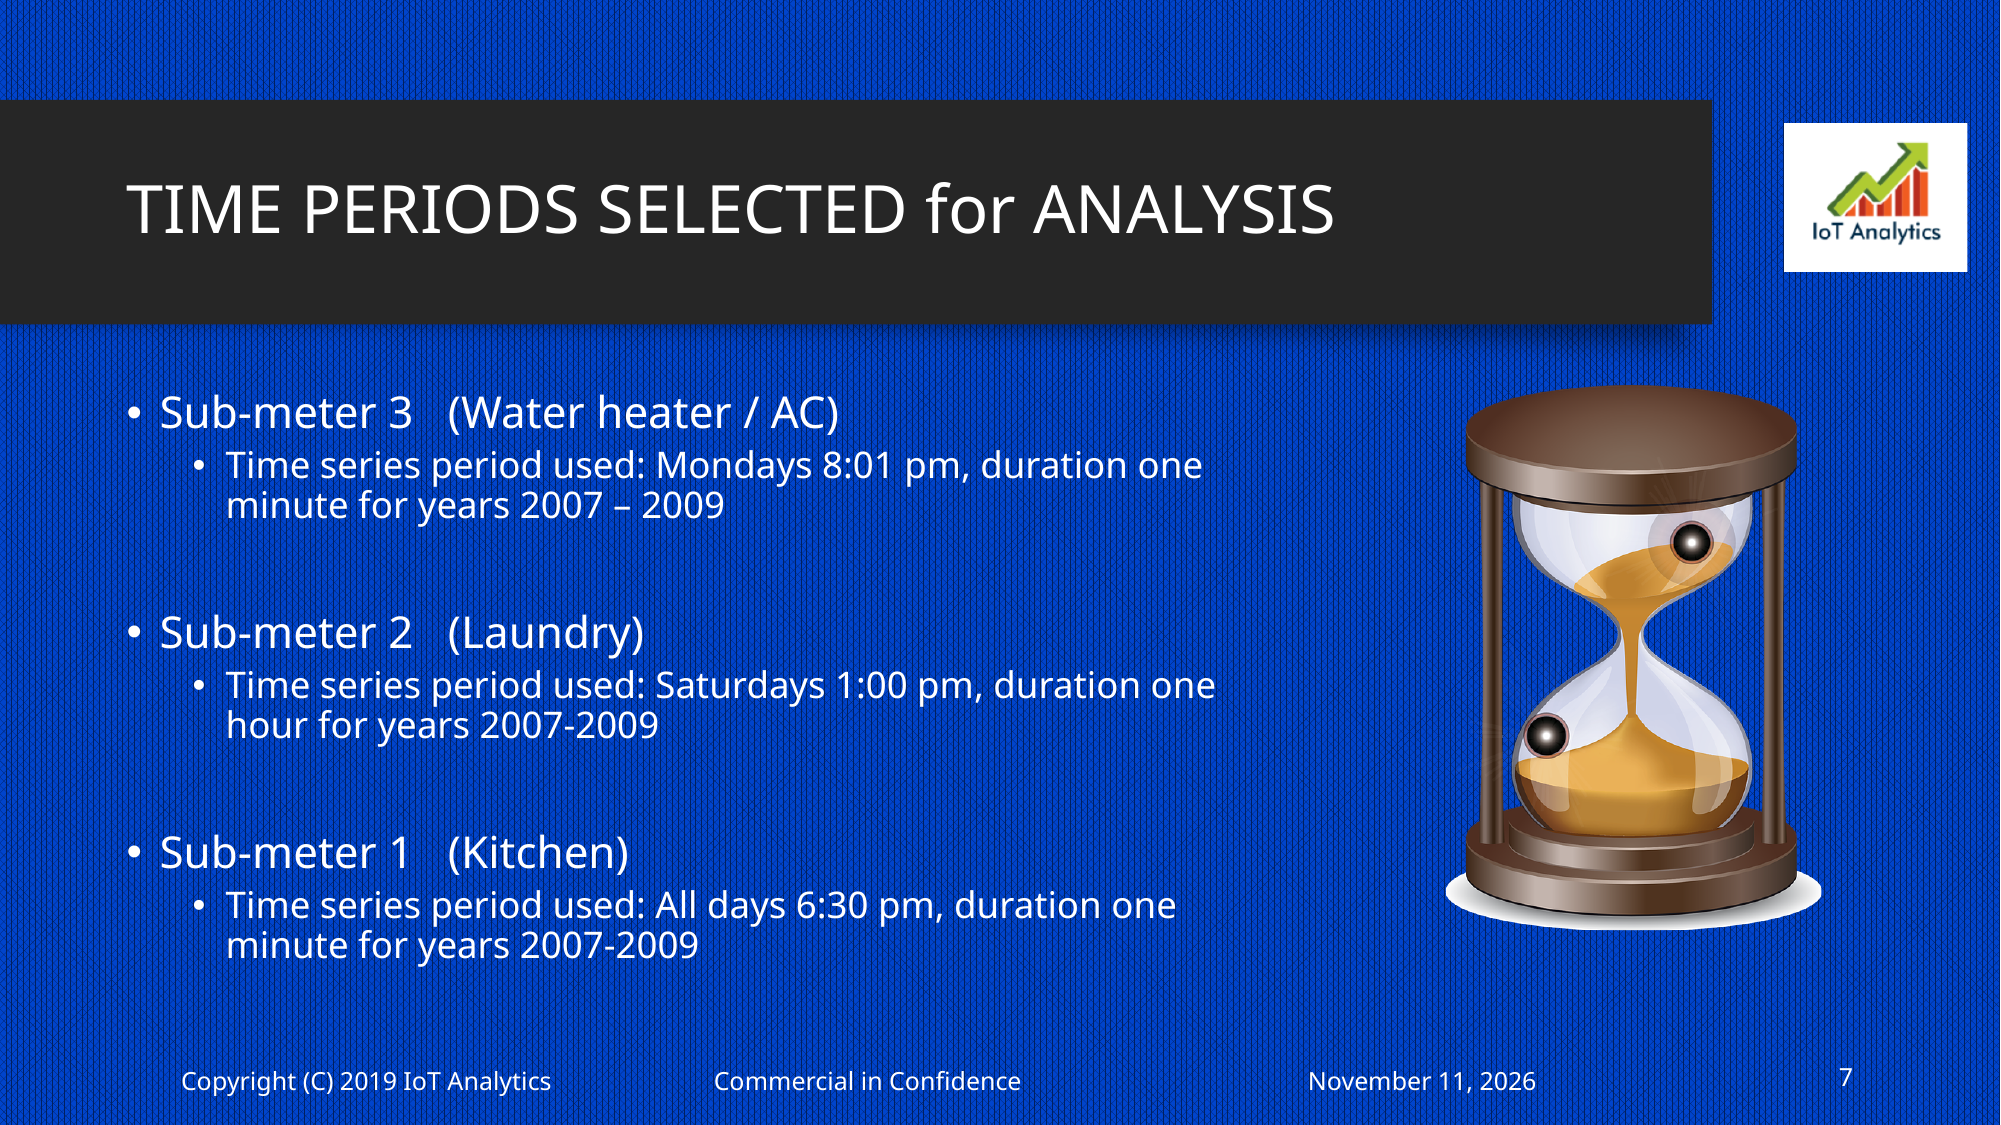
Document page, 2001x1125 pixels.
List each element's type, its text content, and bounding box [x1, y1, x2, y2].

list Sub-meter 3 (Water heater / AC) Time series period used: Mondays 8:01 pm, duration one minute for years 2007 – 2009 Sub-meter 2 (Laundry) Time series period used: Saturdays 1:00 pm, duration one hour for years 2007-2009 Sub-meter 1 (Kitchen) Time series period used: All days 6:30 pm, duration one minute for years 2007-2009 [111, 383, 1319, 974]
picture [1445, 384, 1822, 931]
slide_number 7 [1823, 1048, 1911, 1108]
footer Copyright (C) 2019 IoT Analytics Commercial in Confidence [166, 1058, 1294, 1118]
title TIME PERIODS SELECTED for ANALYSIS [111, 123, 1689, 301]
picture [0, 325, 1713, 376]
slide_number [1294, 1058, 1744, 1118]
picture [1784, 123, 1968, 272]
